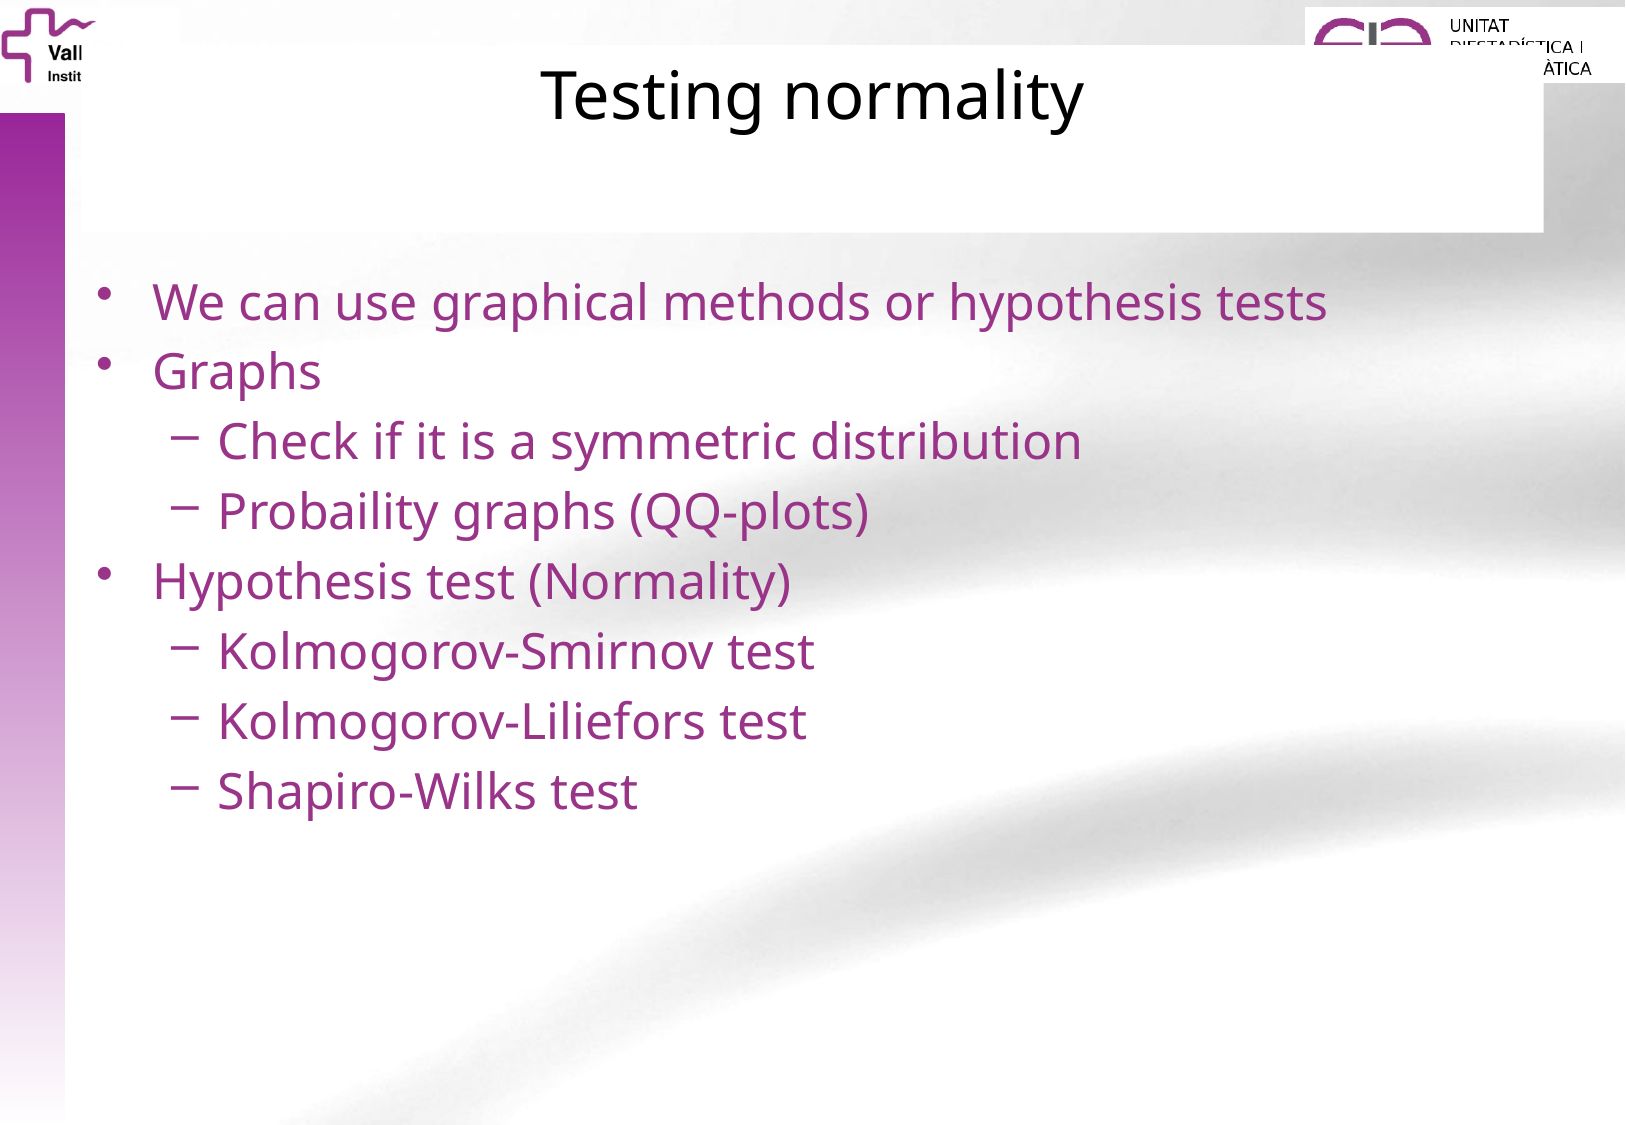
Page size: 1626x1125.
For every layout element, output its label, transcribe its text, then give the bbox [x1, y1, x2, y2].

list We can use graphical methods or hypothesis tests Graphs Check if it is a symmetric distribution Probaility graphs (QQ-plots) Hypothesis test (Normality) Kolmogorov‐Smirnov test Kolmogorov-Liliefors test Shapiro-Wilks test [81, 262, 1544, 1005]
picture [0, 7, 180, 84]
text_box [0, 0, 1625, 45]
picture [1305, 7, 1625, 83]
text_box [0, 83, 1625, 1125]
title Testing normality [81, 45, 1544, 233]
